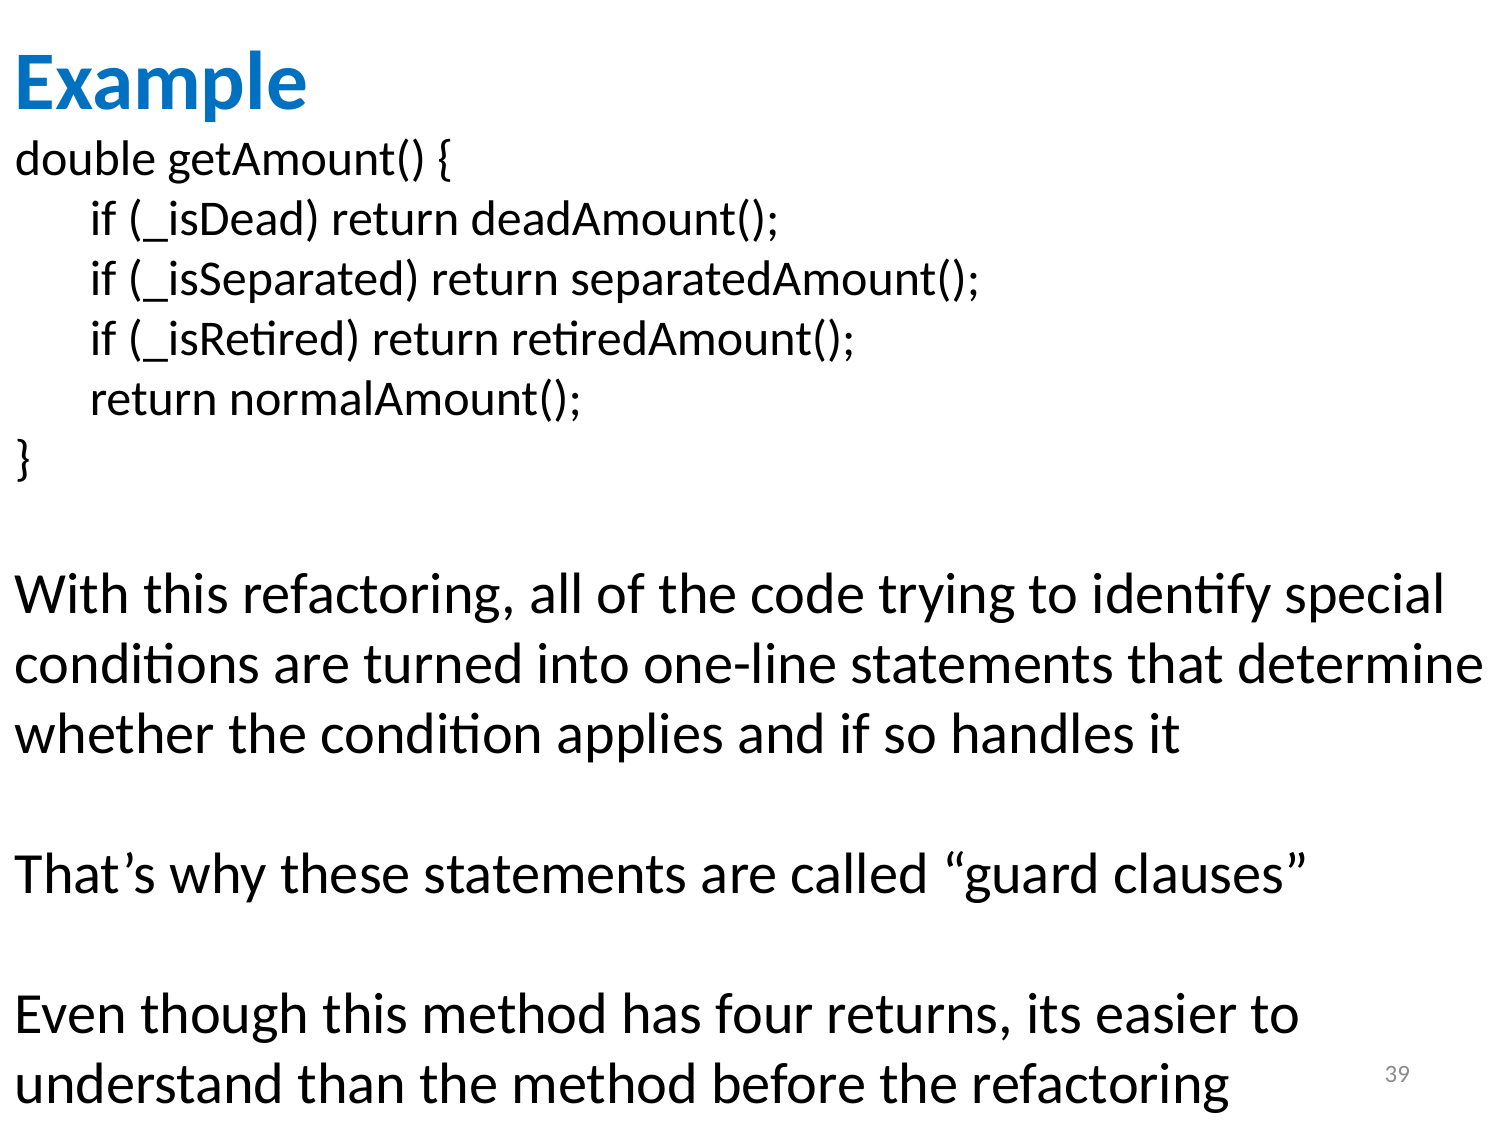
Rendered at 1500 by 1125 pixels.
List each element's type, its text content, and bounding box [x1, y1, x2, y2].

text_box Example double getAmount() { if (_isDead) return deadAmount(); if (_isSeparated) return separatedAmount(); if (_isRetired) return retiredAmount(); return normalAmount(); } With this refactoring, all of the code trying to identify special conditions are turned into one-line statements that determine whether the condition applies and if so handles it That’s why these statements are called “guard clauses” Even though this method has four returns, its easier to understand than the method before the refactoring [0, 18, 1500, 1123]
